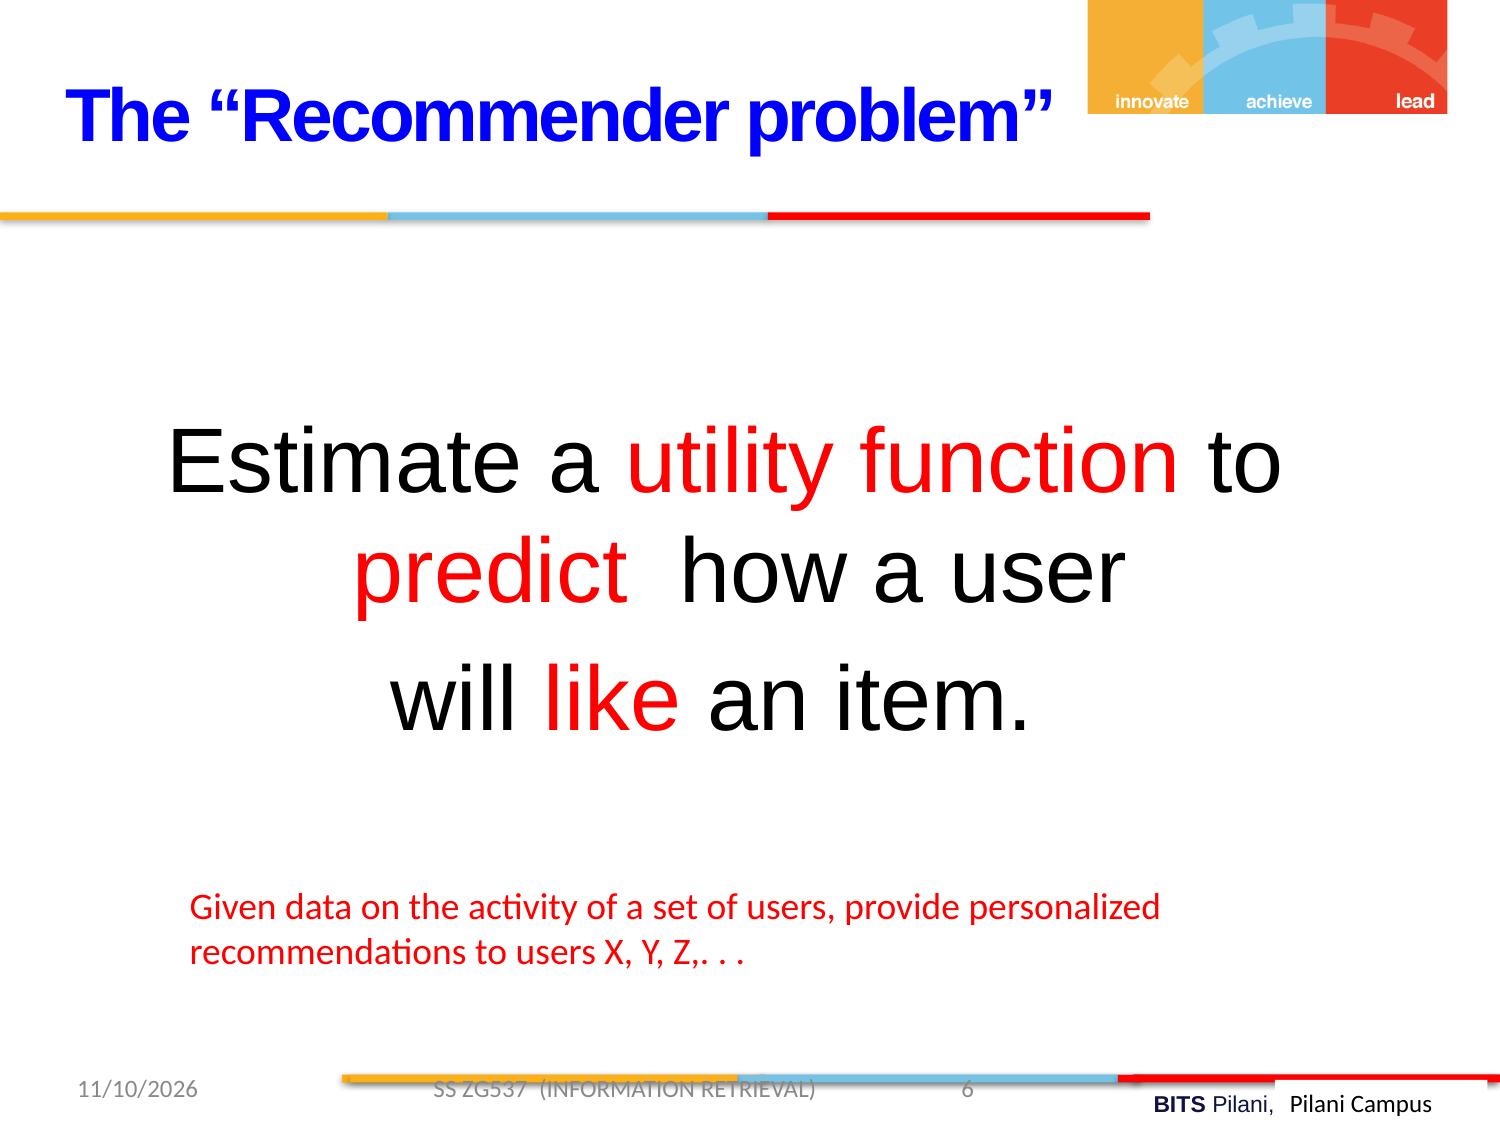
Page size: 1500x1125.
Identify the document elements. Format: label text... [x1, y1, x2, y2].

text_box Pilani Campus [1274, 1079, 1488, 1125]
picture [1087, 0, 1448, 114]
list The “Recommender problem” [50, 24, 1088, 213]
text_box 4/12/2019 SS ZG537 (INFORMATION RETRIEVAL) 6 [62, 1072, 1050, 1125]
text_box Given data on the activity of a set of users, provide personalized recommendations to users X, Y, Z,. . . [174, 874, 1363, 980]
list Estimate a utility function to predict how a user will like an item. [50, 245, 1400, 738]
